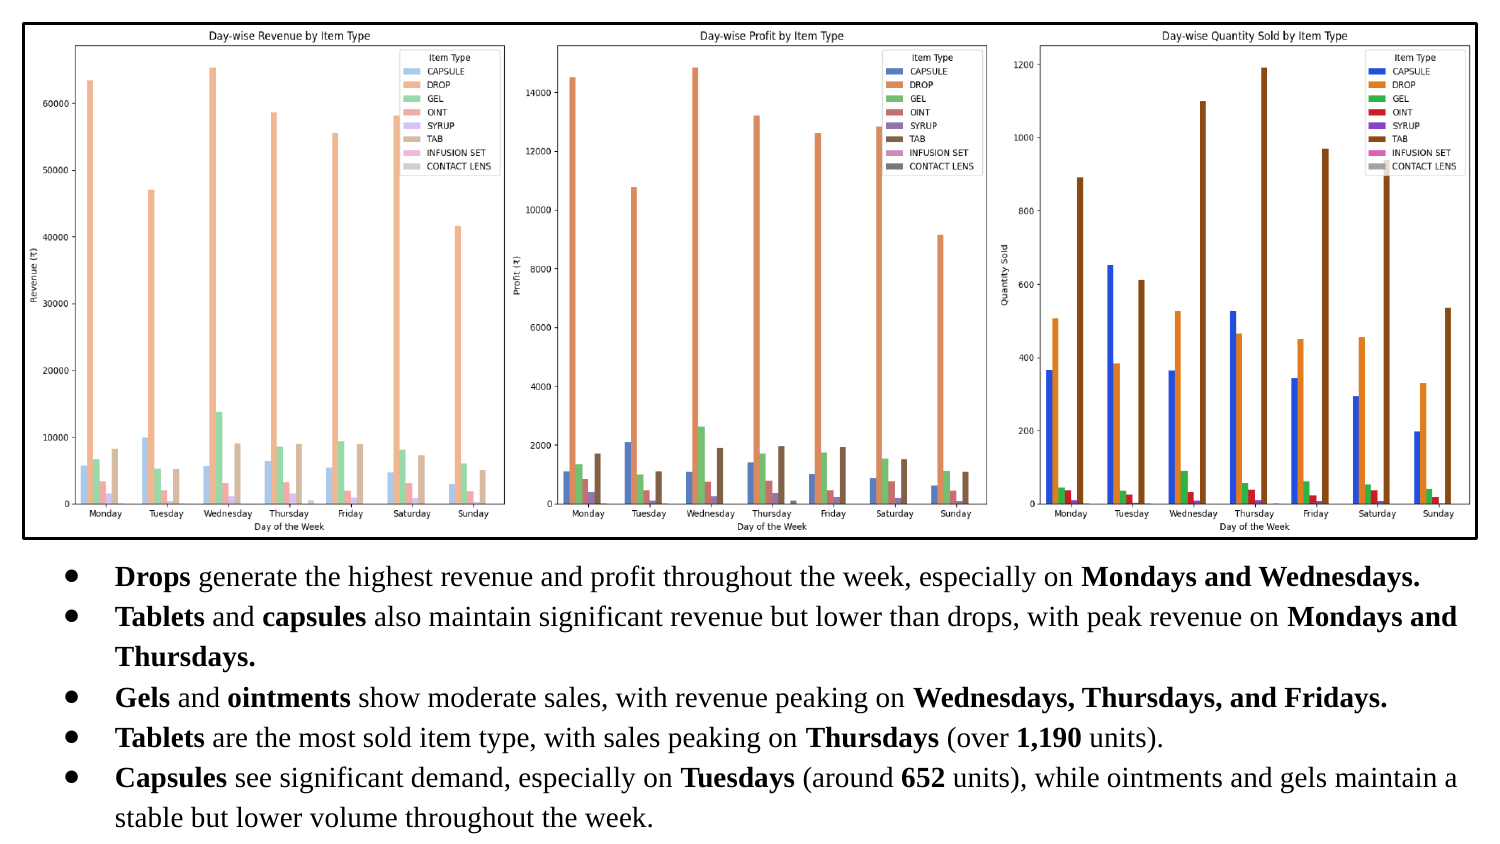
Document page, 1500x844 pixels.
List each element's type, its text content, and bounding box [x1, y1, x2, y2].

text_box Drops generate the highest revenue and profit throughout the week, especially on Mondays and Wednesdays. Tablets and capsules also maintain significant revenue but lower than drops, with peak revenue on Mondays and Thursdays. Gels and ointments show moderate sales, with revenue peaking on Wednesdays, Thursdays, and Fridays. Tablets are the most sold item type, with sales peaking on Thursdays (over 1,190 units). Capsules see significant demand, especially on Tuesdays (around 652 units), while ointments and gels maintain a stable but lower volume throughout the week. [25, 537, 1486, 832]
picture [24, 24, 1476, 538]
